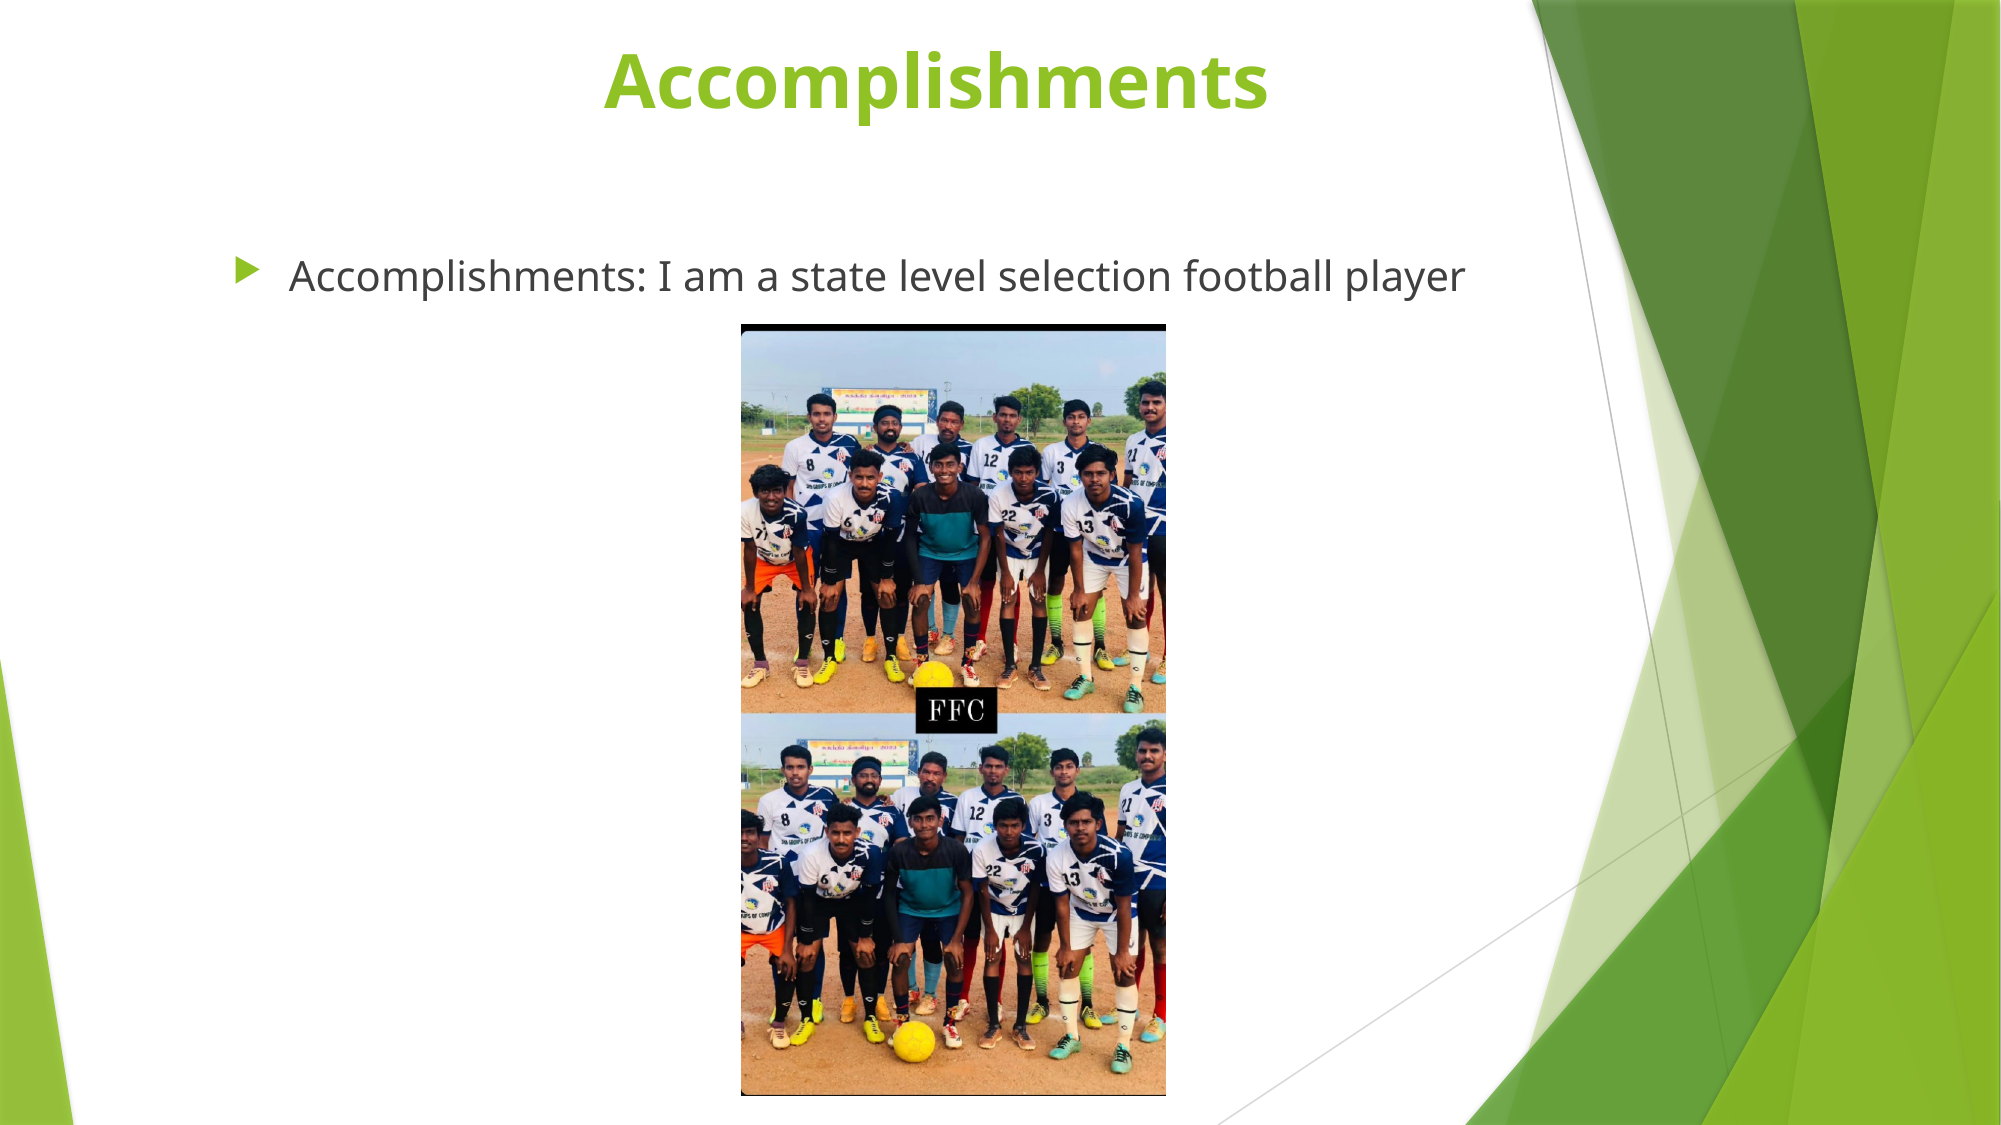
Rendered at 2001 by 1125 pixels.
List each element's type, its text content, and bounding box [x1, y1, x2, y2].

list Accomplishments: I am a state level selection football player [217, 242, 1628, 879]
picture [741, 323, 1167, 1097]
title Accomplishments [589, 25, 2000, 243]
